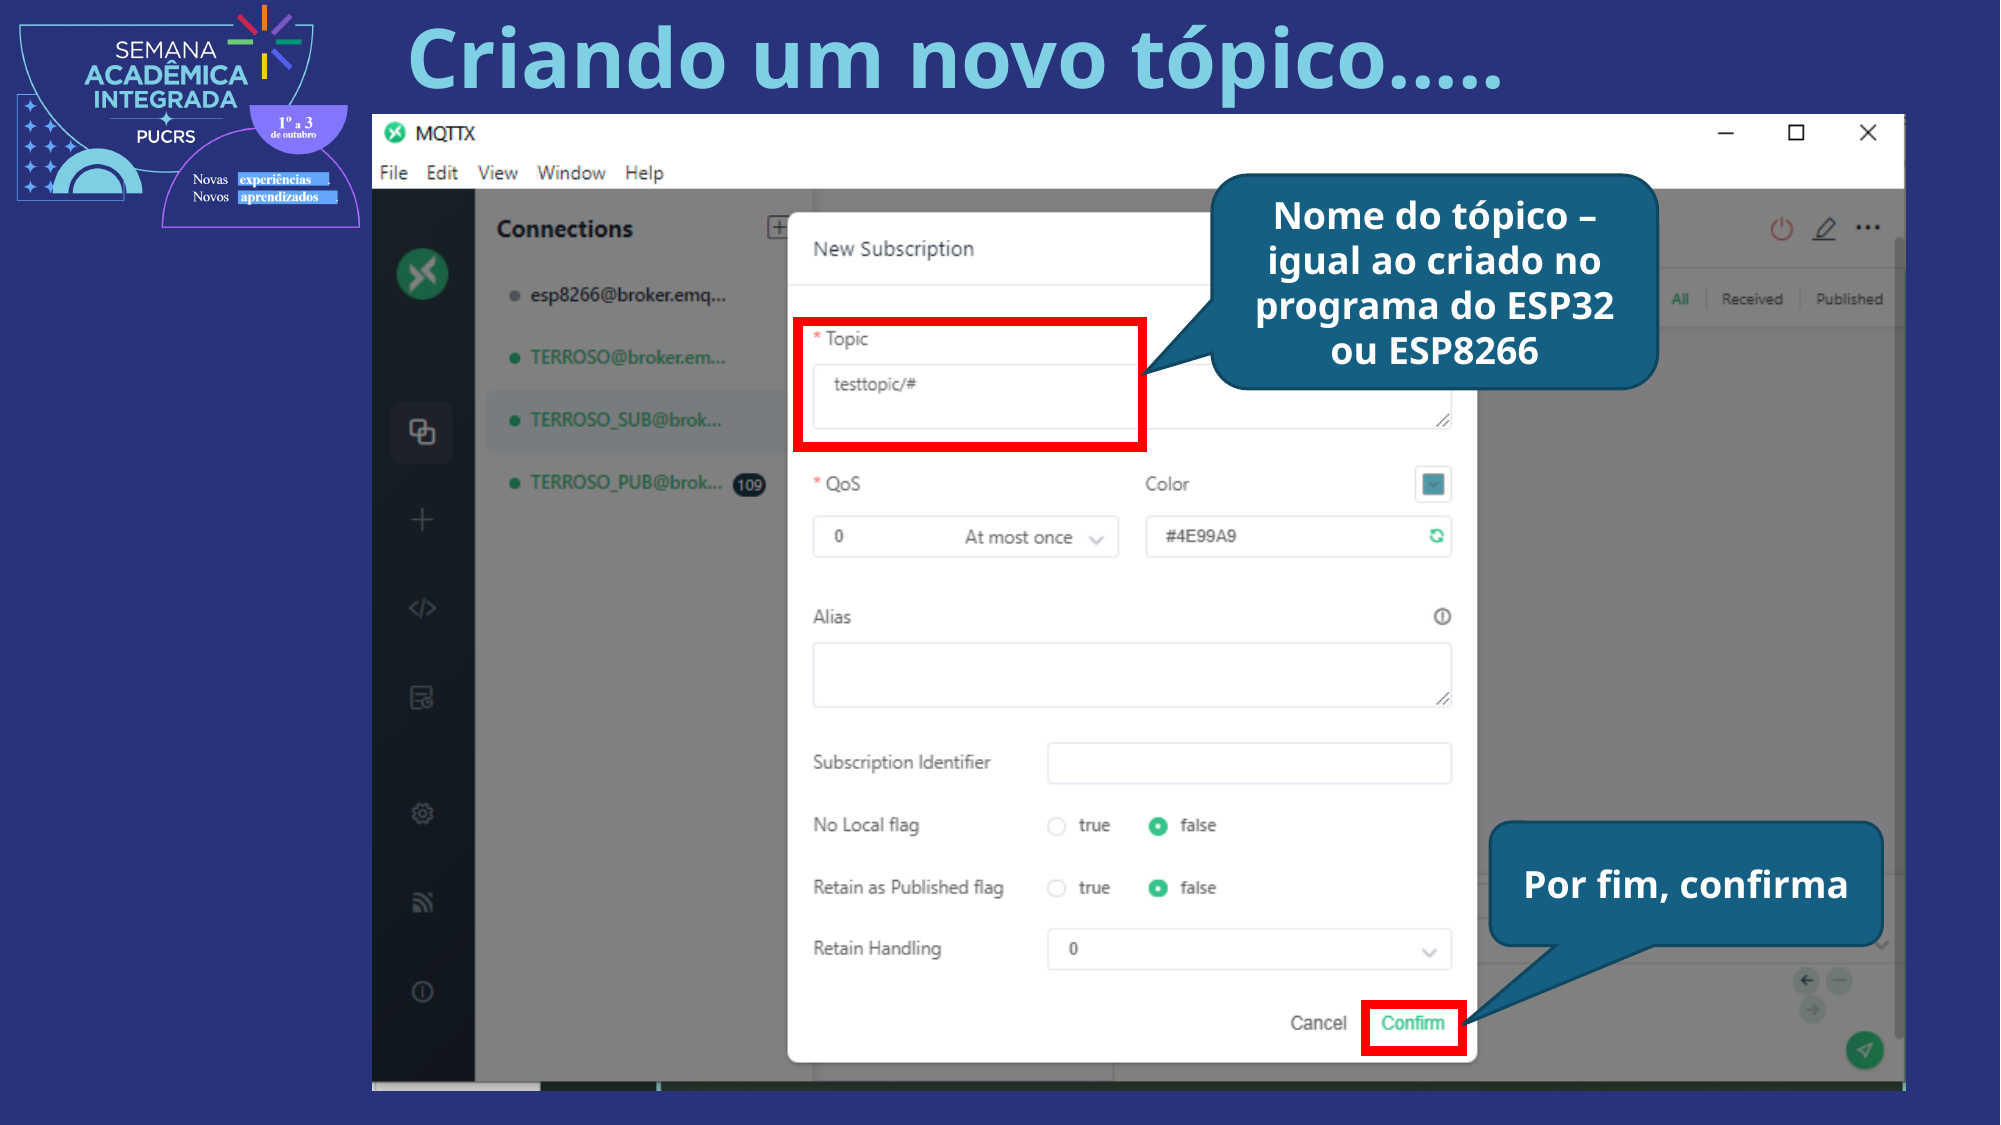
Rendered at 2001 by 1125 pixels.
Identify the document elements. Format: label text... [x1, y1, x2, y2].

picture [371, 113, 1906, 1092]
picture [14, 3, 363, 230]
title Criando um novo tópico..... [391, 9, 1875, 113]
